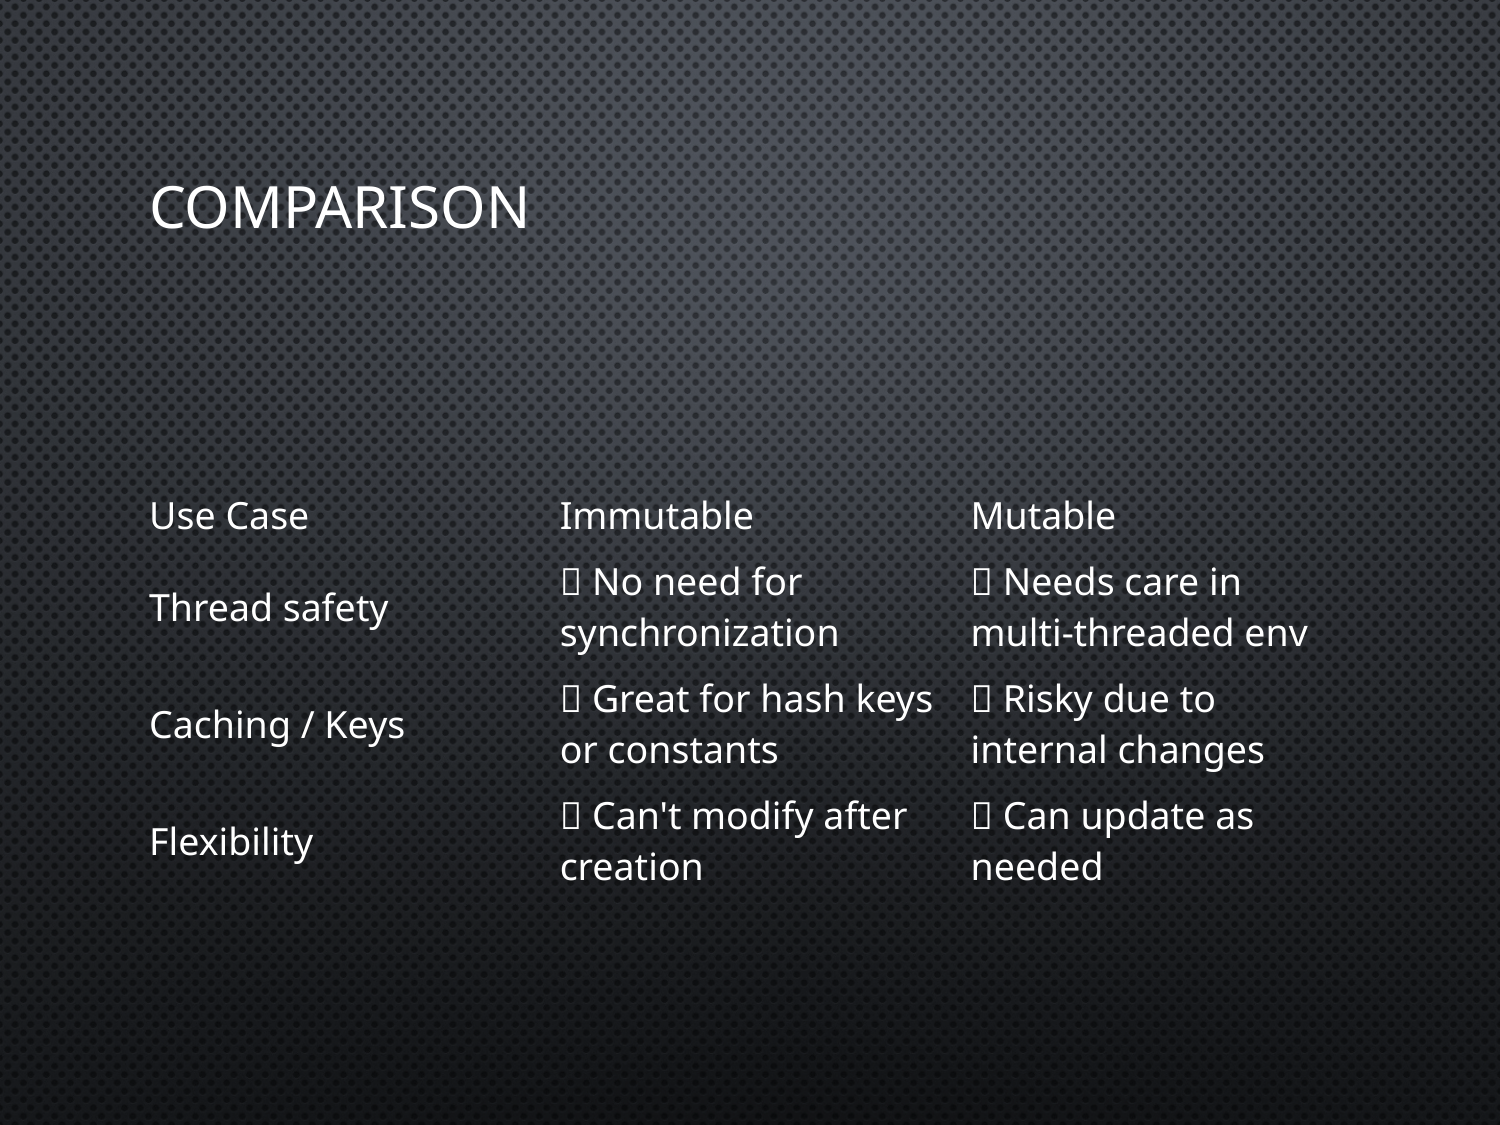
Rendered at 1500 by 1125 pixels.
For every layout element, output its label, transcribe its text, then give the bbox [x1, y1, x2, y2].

table_cell ✅ Can update as needed [956, 782, 1366, 899]
table_cell ❌ Risky due to internal changes [956, 665, 1366, 782]
table_cell Caching / Keys [134, 665, 545, 782]
table_cell ❌ Needs care in multi-threaded env [956, 548, 1366, 665]
table_cell Thread safety [134, 548, 545, 665]
table_cell ✅ No need for synchronization [545, 548, 956, 665]
table_header Use Case [134, 482, 545, 548]
table_header Mutable [956, 482, 1366, 548]
title comparison [134, 97, 1367, 314]
table_header Immutable [545, 482, 956, 548]
table_cell ✅ Great for hash keys or constants [545, 665, 956, 782]
table_cell Flexibility [134, 782, 545, 899]
table_cell ❌ Can't modify after creation [545, 782, 956, 899]
